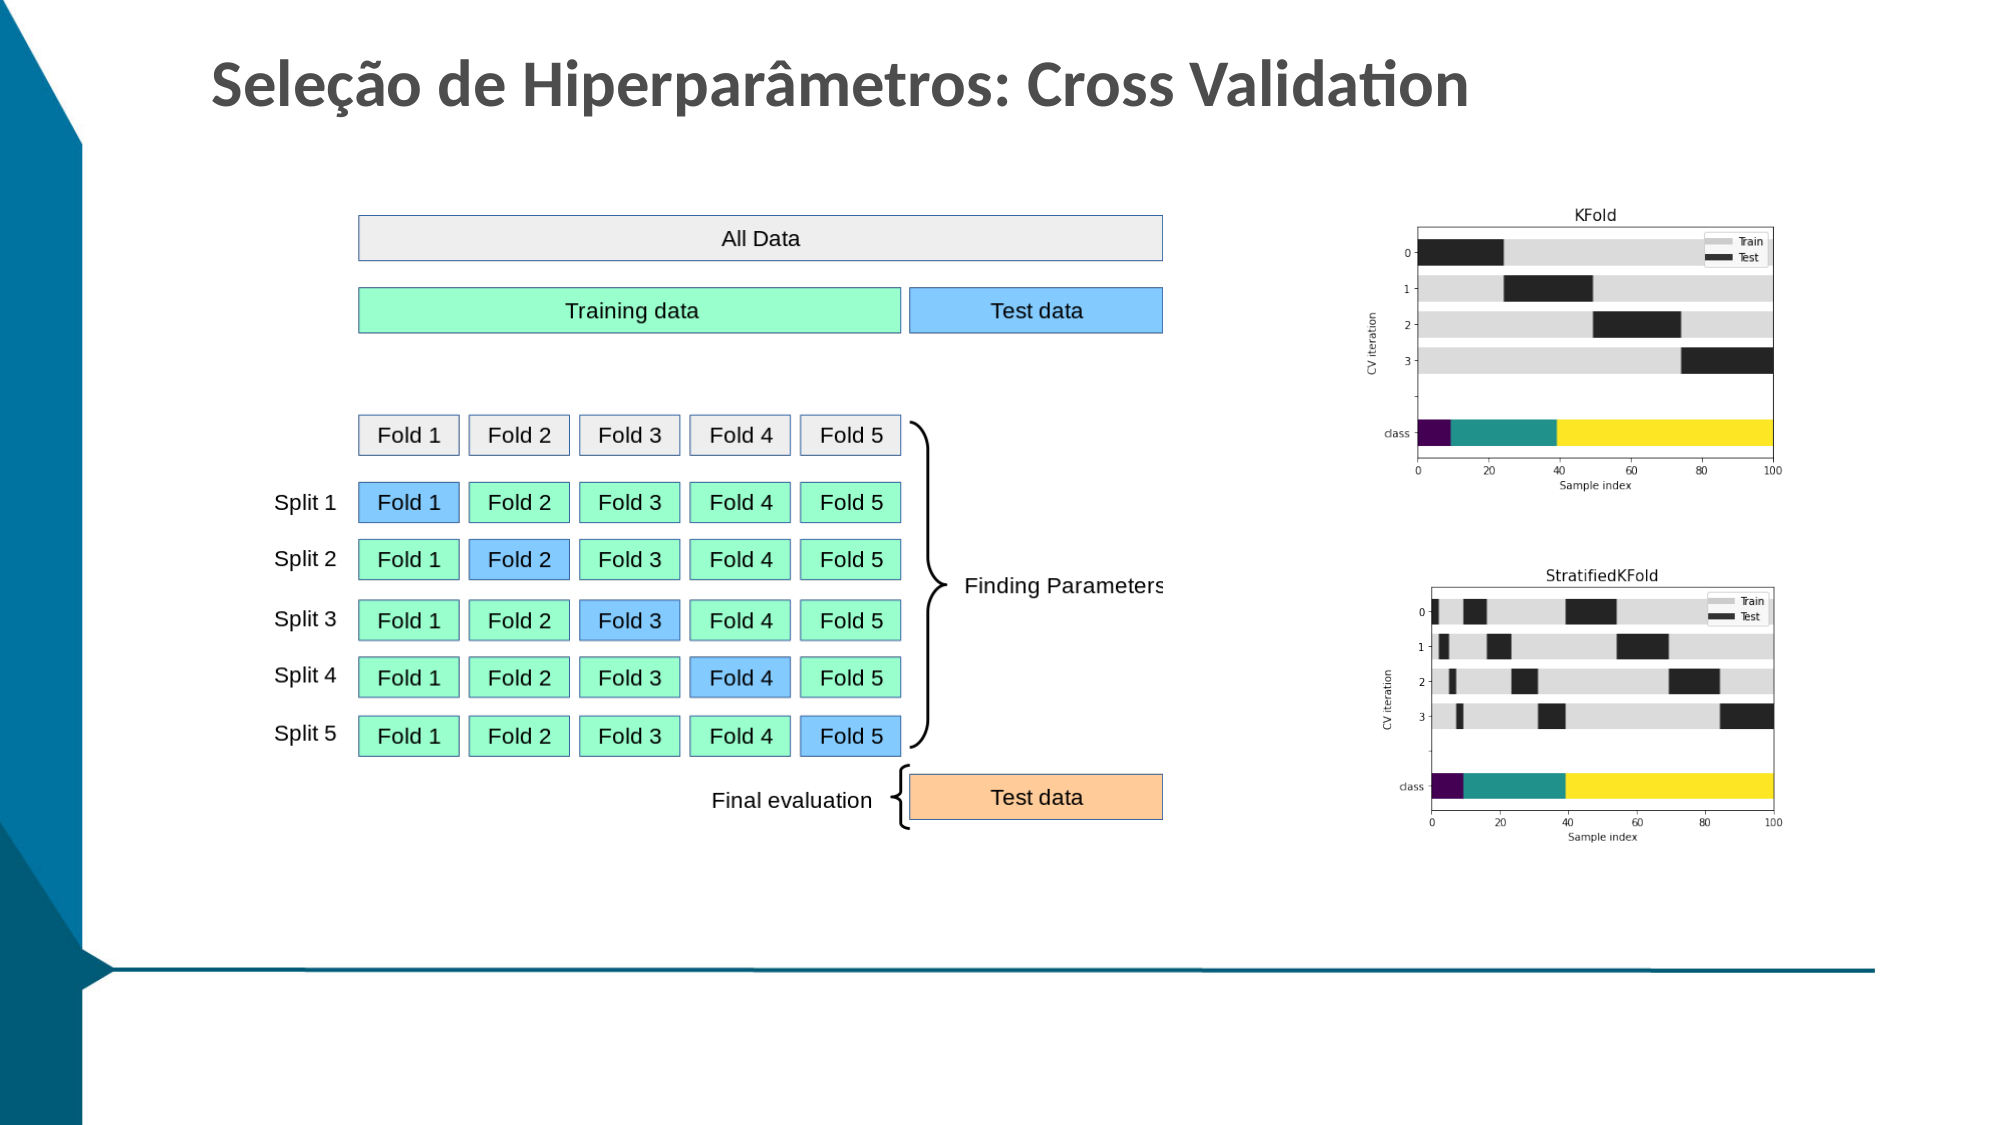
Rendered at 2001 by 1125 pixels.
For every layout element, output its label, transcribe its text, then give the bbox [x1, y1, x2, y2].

title Seleção de Hiperparâmetros: Cross Validation [196, 37, 1816, 133]
picture [4, 0, 2001, 1125]
